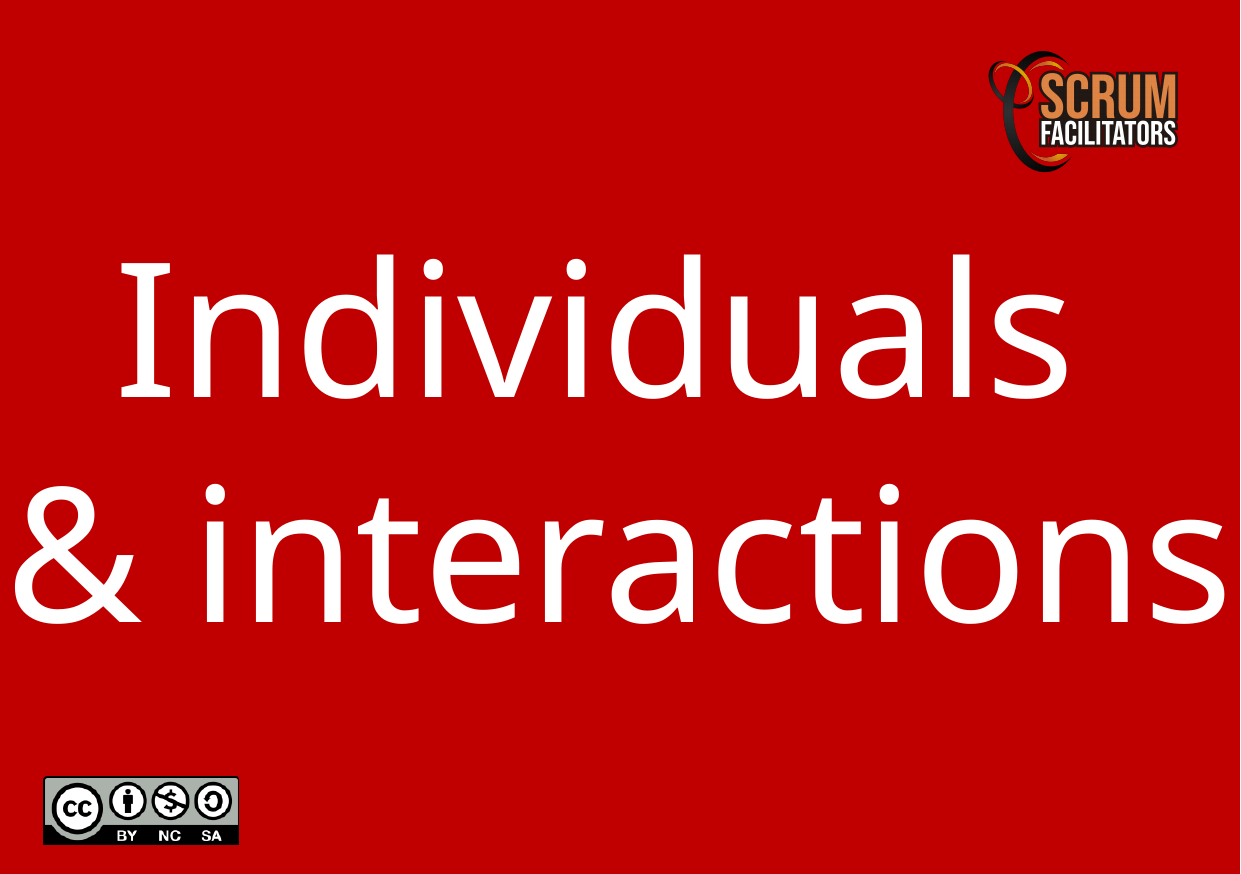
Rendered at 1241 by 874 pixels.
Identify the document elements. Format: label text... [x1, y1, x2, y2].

picture [986, 48, 1182, 175]
text_box Individuals & interactions [0, 202, 1241, 667]
picture [43, 776, 239, 845]
